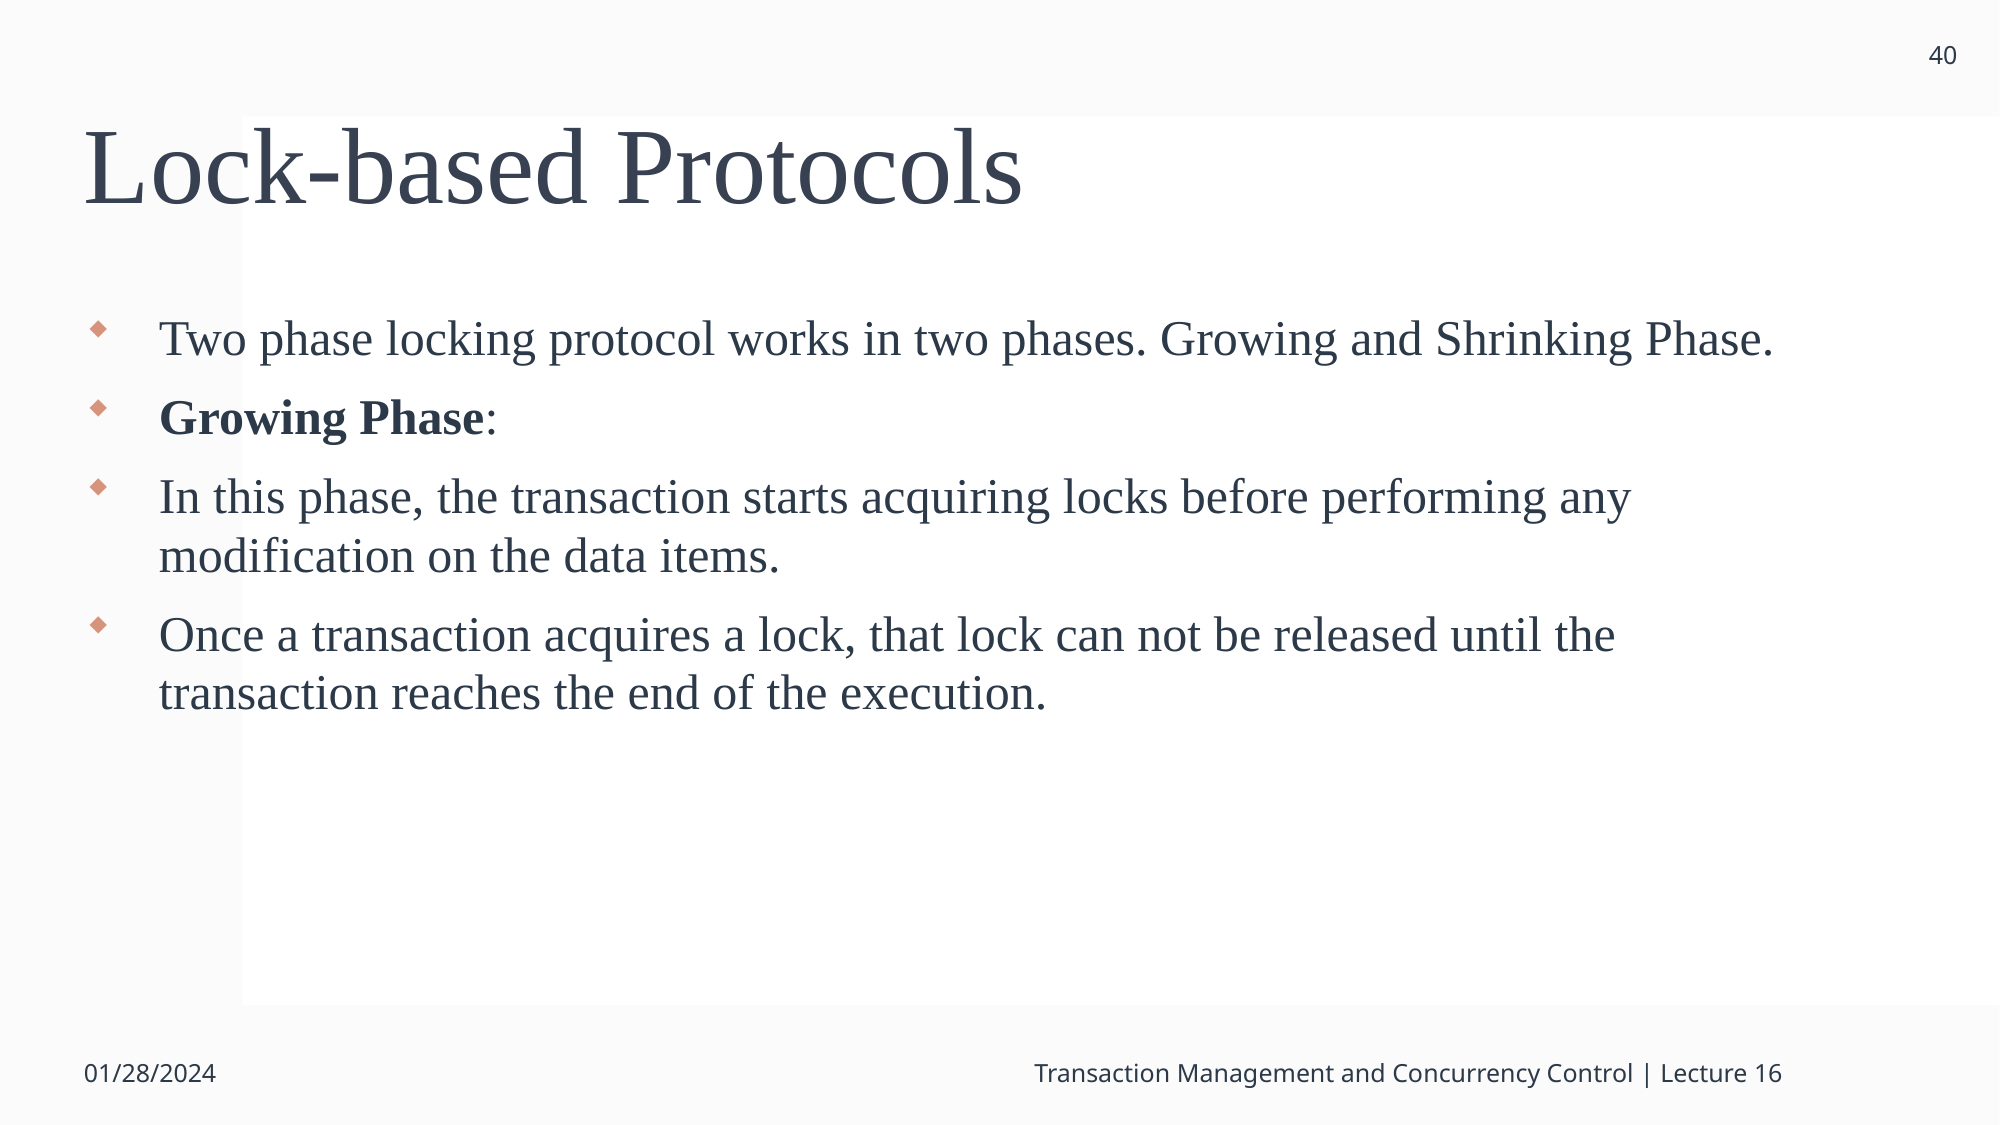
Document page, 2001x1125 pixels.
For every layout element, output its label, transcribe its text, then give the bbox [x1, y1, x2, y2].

title Lock-based Protocols [68, 59, 1799, 278]
slide_number 40 [1886, 0, 2000, 113]
list Two phase locking protocol works in two phases. Growing and Shrinking Phase. Growing Phase: In this phase, the transaction starts acquiring locks before performing any modification on the data items. Once a transaction acquires a lock, that lock can not be released until the transaction reaches the end of the execution. [68, 299, 1799, 990]
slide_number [68, 1020, 519, 1125]
footer Transaction Management and Concurrency Control | Lecture 16 [618, 1020, 1799, 1125]
